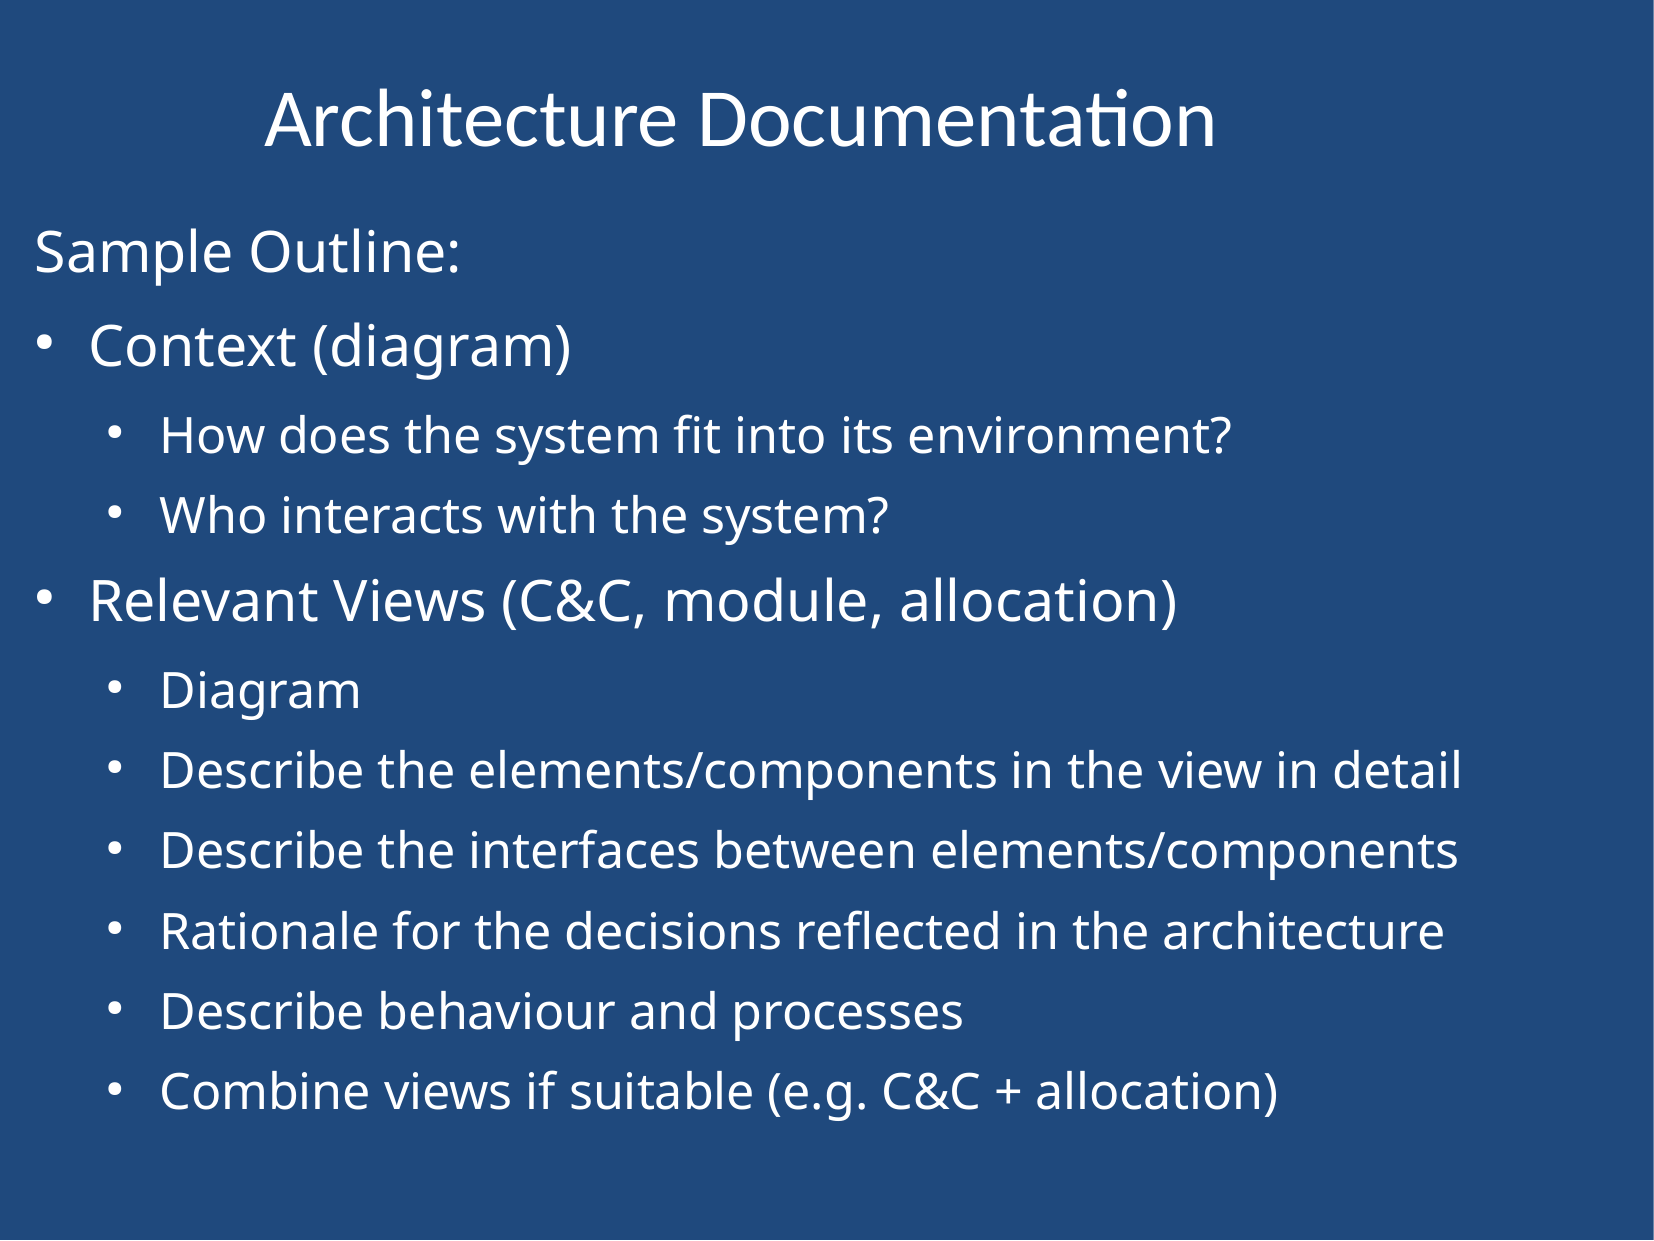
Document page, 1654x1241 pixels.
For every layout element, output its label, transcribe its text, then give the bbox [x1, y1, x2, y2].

title Architecture Documentation [0, 55, 1483, 172]
list Sample Outline: Context (diagram) How does the system fit into its environment? Who interacts with the system? Relevant Views (C&C, module, allocation) Diagram Describe the elements/components in the view in detail Describe the interfaces between elements/components Rationale for the decisions reflected in the architecture Describe behaviour and processes Combine views if suitable (e.g. C&C + allocation) [0, 206, 1489, 1152]
